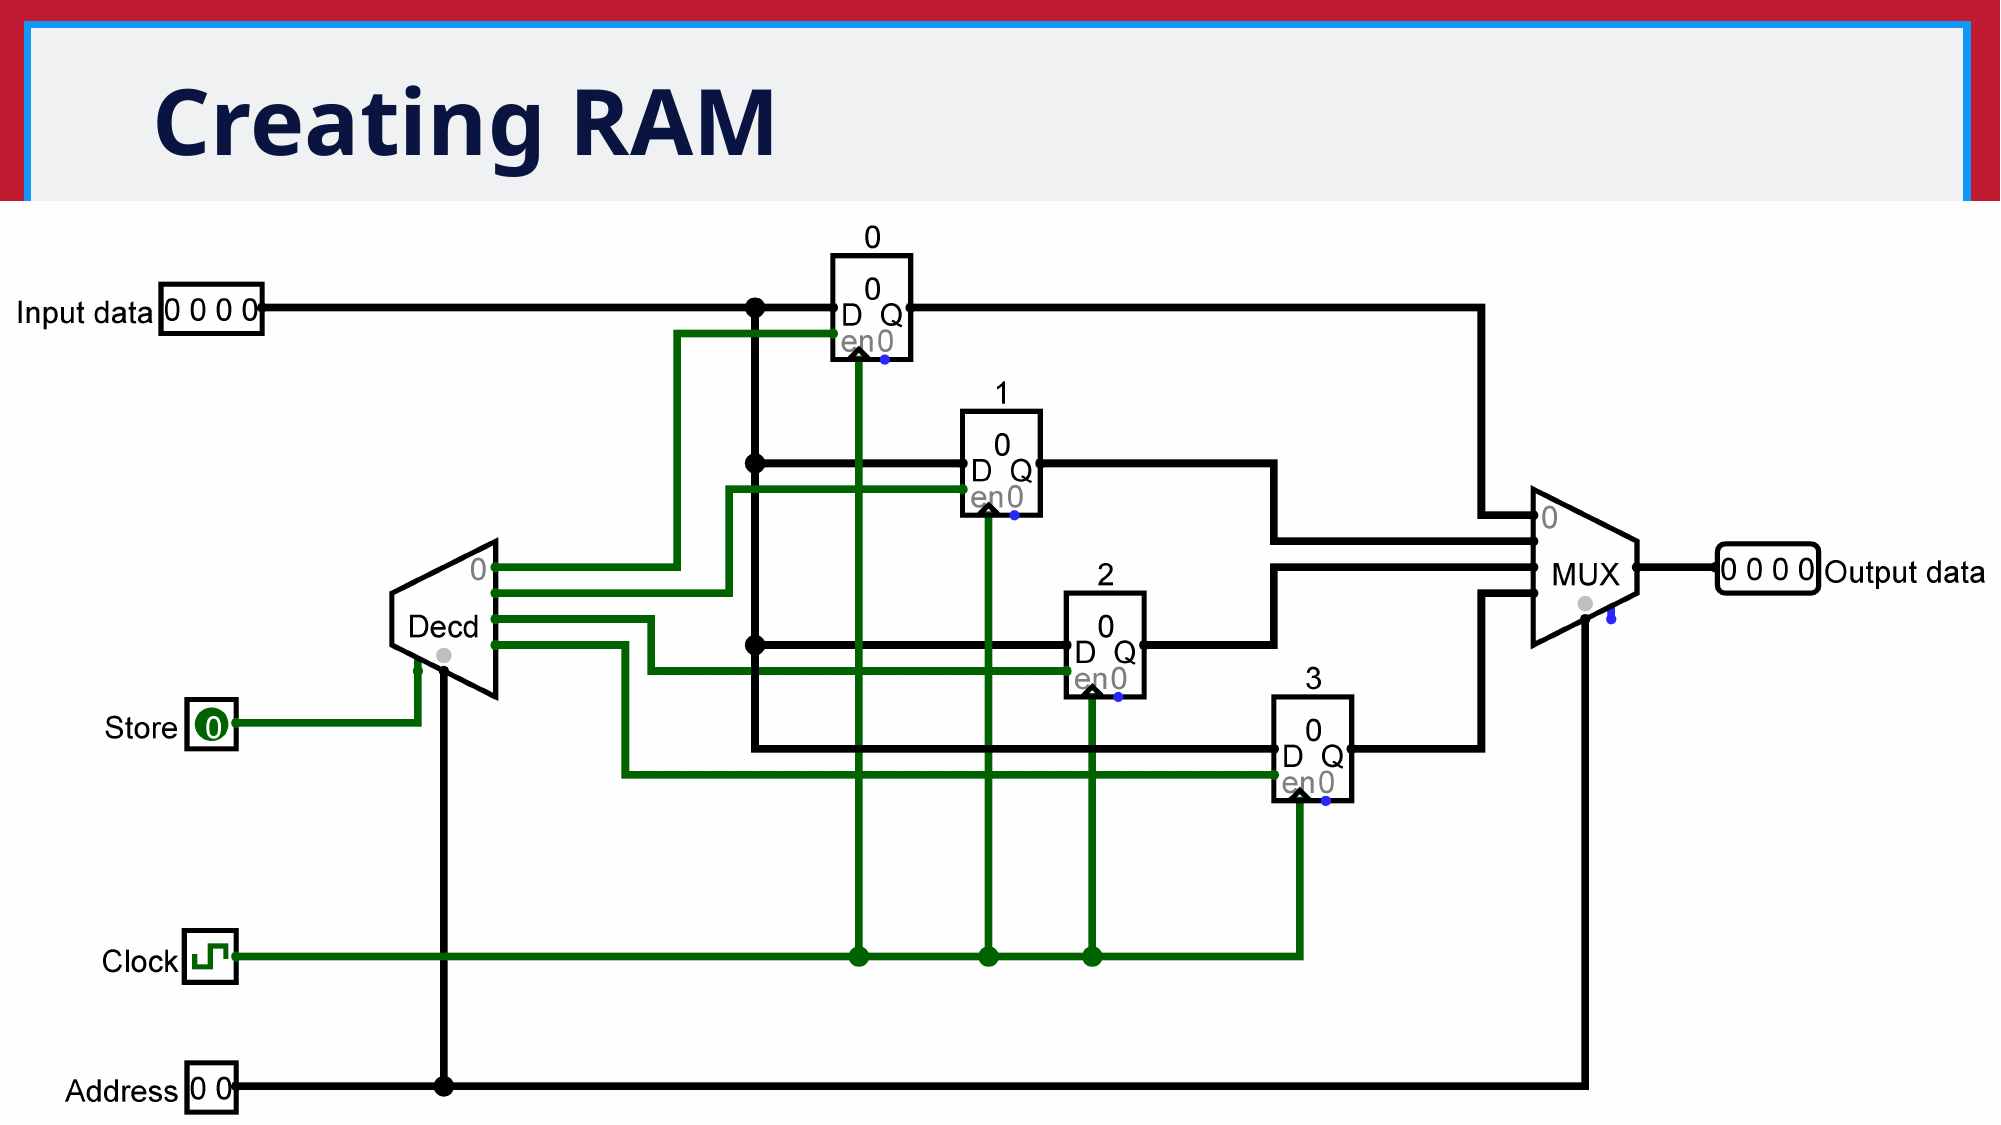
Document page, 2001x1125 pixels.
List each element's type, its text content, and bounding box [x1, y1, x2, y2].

title Creating RAM [137, 59, 1863, 193]
picture [0, 201, 2000, 1125]
